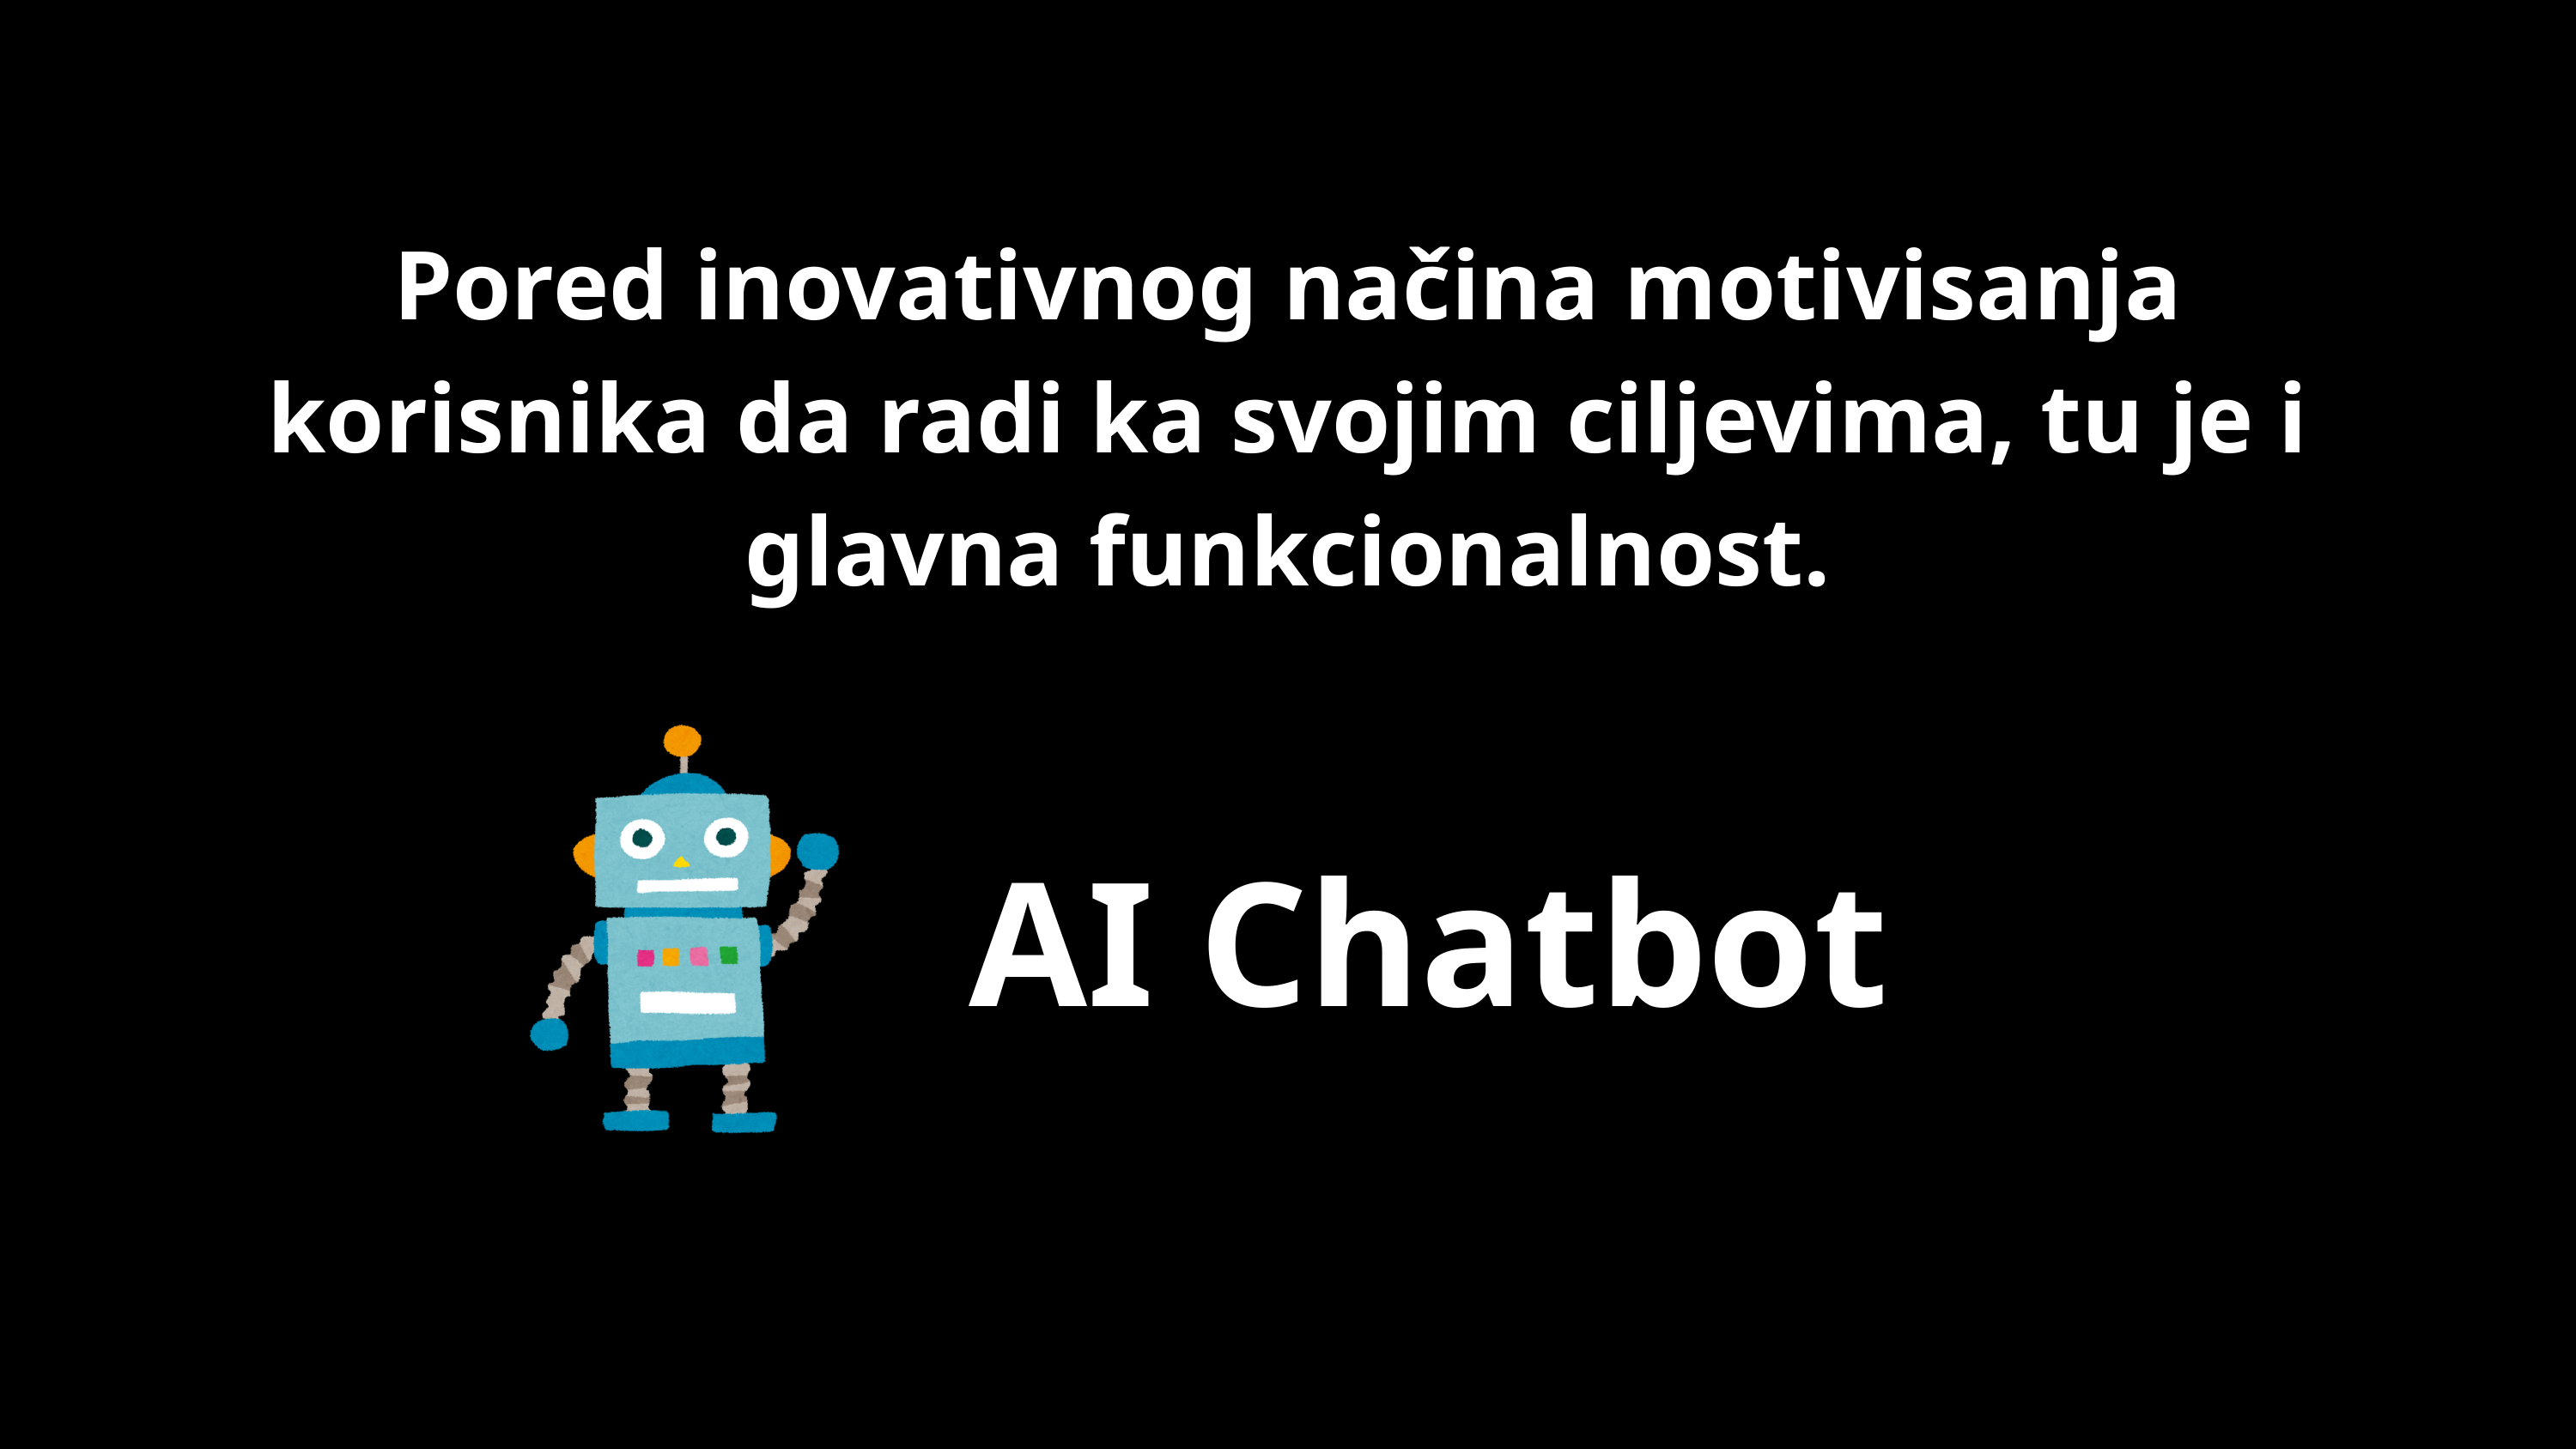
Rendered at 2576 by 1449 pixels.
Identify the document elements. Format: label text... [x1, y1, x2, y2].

text_box AI Chatbot [375, 800, 2482, 1041]
text_box Pored inovativnog načina motivisanja korisnika da radi ka svojim ciljevima, tu je i glavna funkcionalnost. [234, 206, 2342, 605]
text_box [529, 724, 840, 800]
text_box [529, 1041, 840, 1134]
